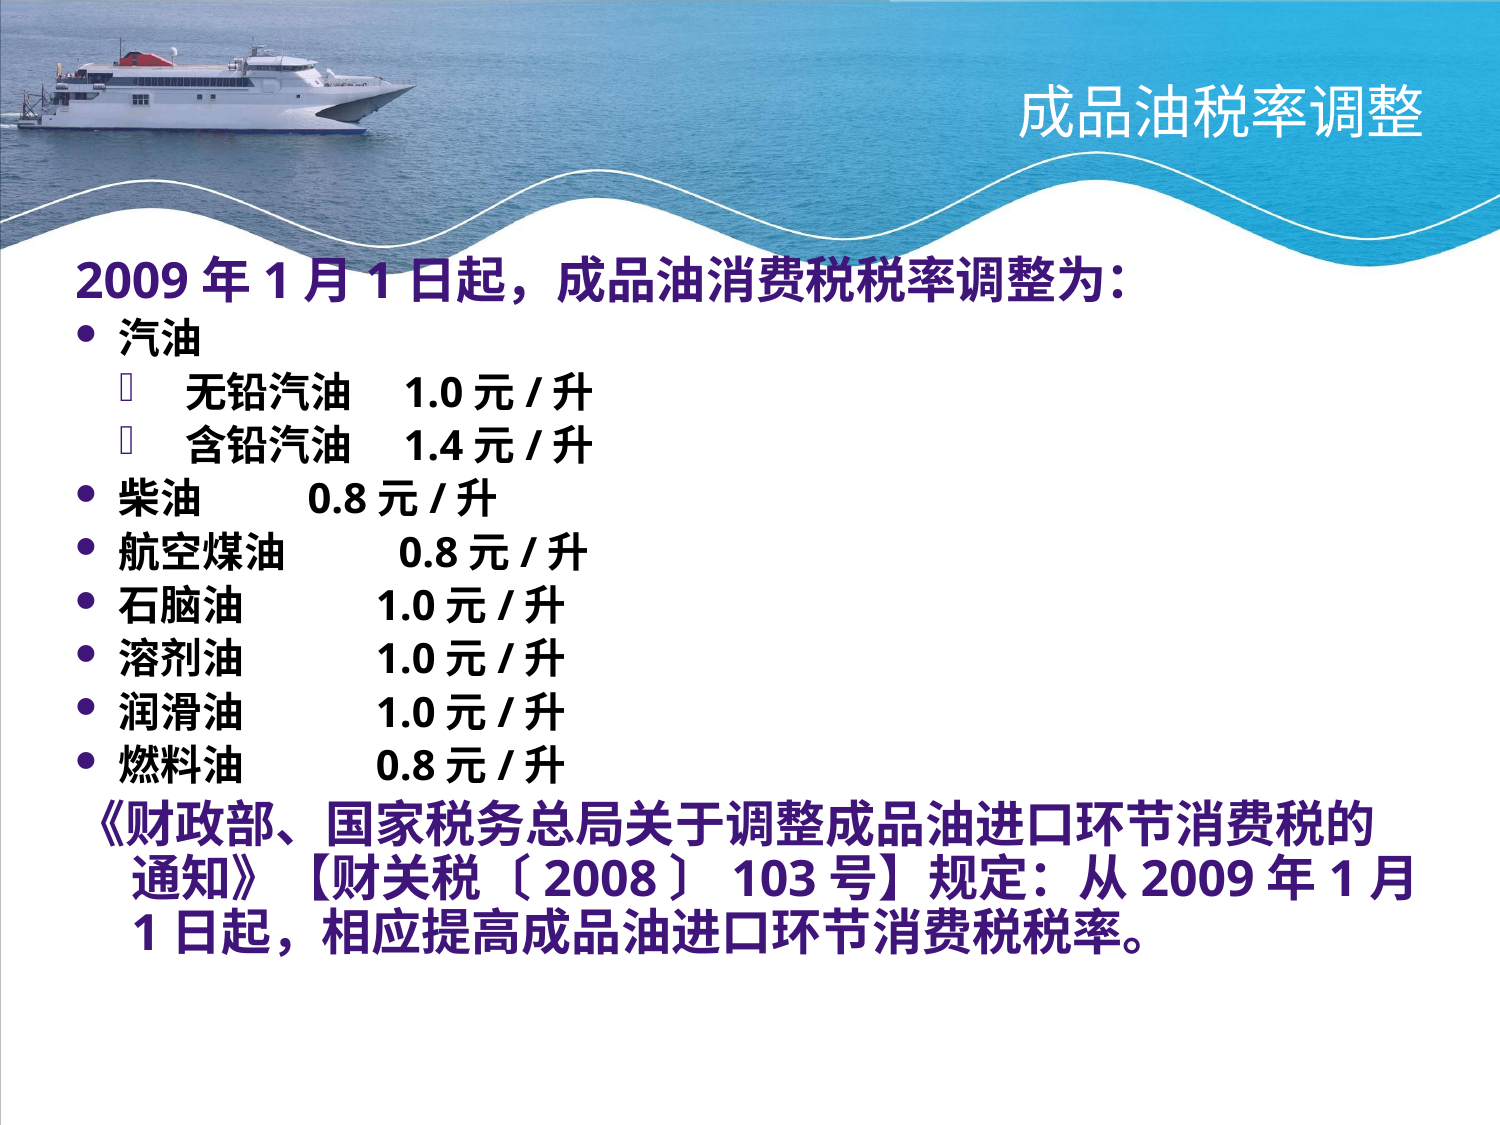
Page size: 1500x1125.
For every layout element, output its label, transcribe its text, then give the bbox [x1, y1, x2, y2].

title 成品油税率调整 [74, 74, 1426, 209]
list 2009年1月1日起，成品油消费税税率调整为： 汽油 无铅汽油 1.0元/升 含铅汽油 1.4元/升 柴油 0.8元/升 航空煤油 0.8元/升 石脑油 1.0元/升 溶剂油 1.0元/升 润滑油 1.0元/升 燃料油 0.8元/升 《财政部、国家税务总局关于调整成品油进口环节消费税的通知》【财关税〔2008〕103号】规定：从2009年1月1日起，相应提高成品油进口环节消费税税率。 [74, 255, 1426, 1071]
picture [0, 0, 1500, 1125]
